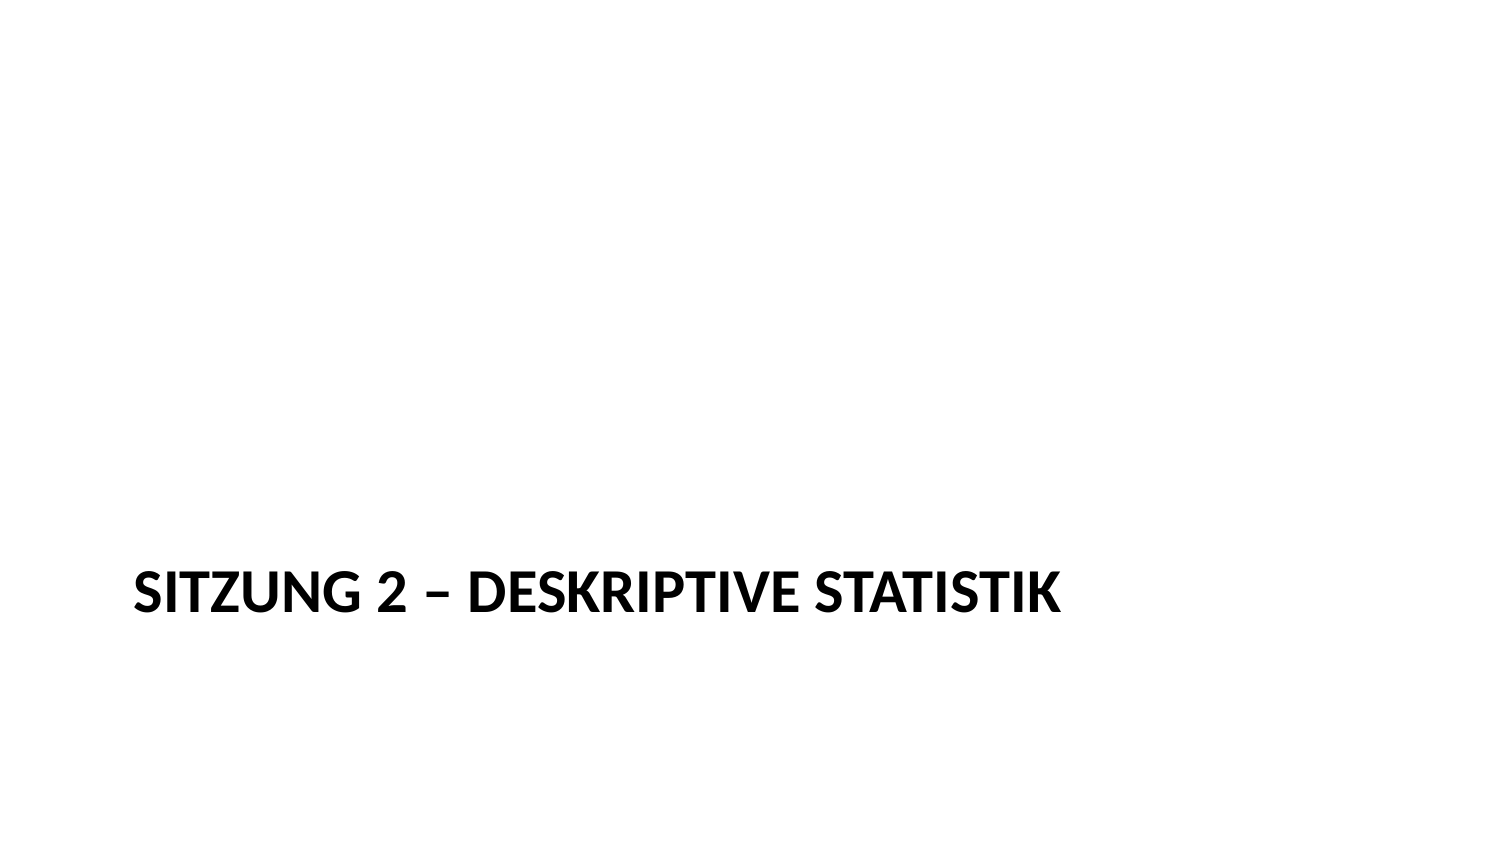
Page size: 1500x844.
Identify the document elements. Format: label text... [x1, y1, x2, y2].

title Sitzung 2 – Deskriptive Statistik [118, 542, 1394, 710]
